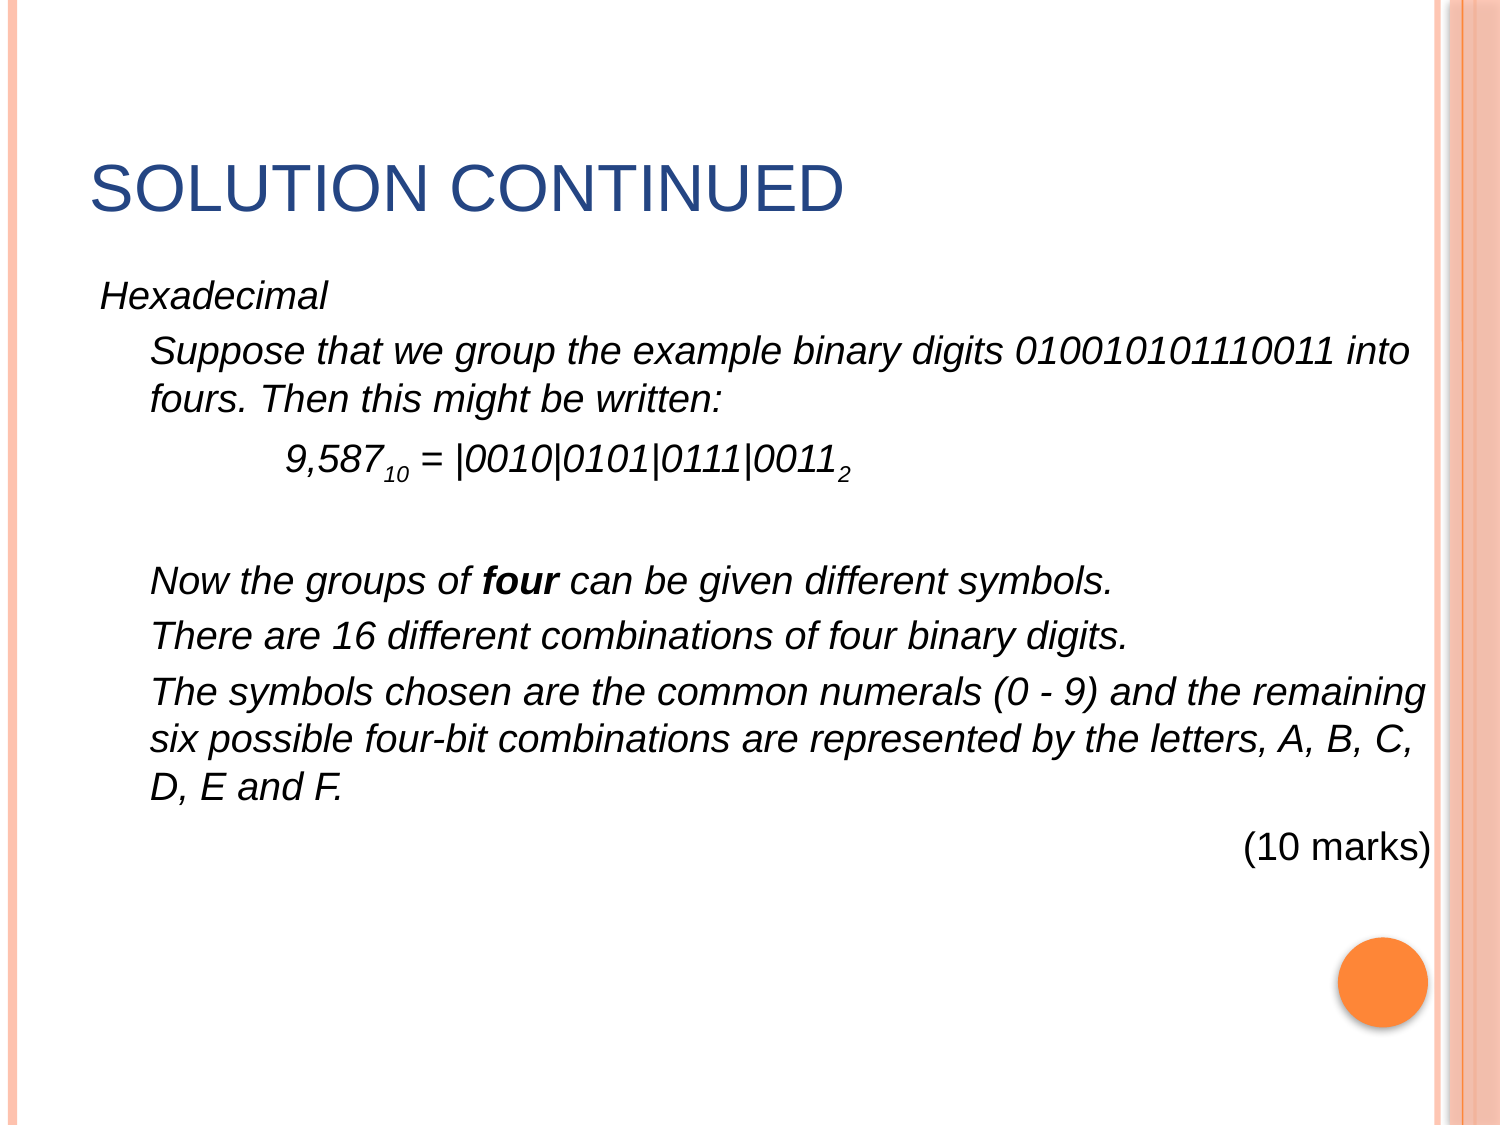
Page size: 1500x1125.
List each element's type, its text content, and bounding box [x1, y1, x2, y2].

title Solution continued [75, 45, 1300, 233]
list Hexadecimal Suppose that we group the example binary digits 010010101110011 into fours. Then this might be written: 9,58710 = |0010|0101|0111|00112 Now the groups of four can be given different symbols. There are 16 different combinations of four binary digits. The symbols chosen are the common numerals (0 - 9) and the remaining six possible four-bit combinations are represented by the letters, A, B, C, D, E and F. (10 marks) [75, 262, 1447, 906]
